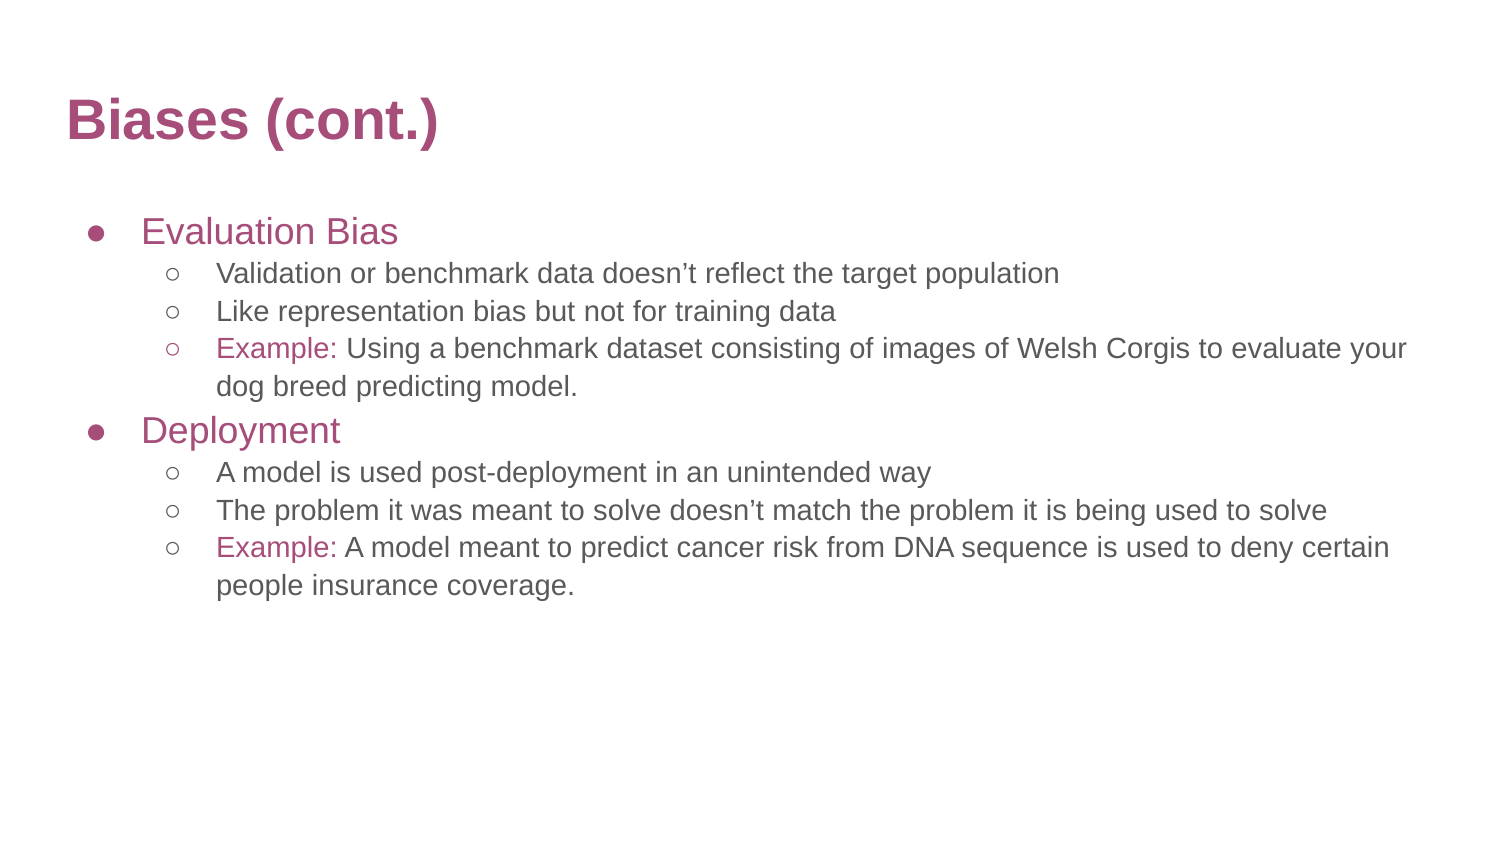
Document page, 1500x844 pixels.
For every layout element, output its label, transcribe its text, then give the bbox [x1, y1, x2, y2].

title Biases (cont.) [51, 72, 1449, 167]
list Evaluation Bias Validation or benchmark data doesn’t reflect the target population Like representation bias but not for training data Example: Using a benchmark dataset consisting of images of Welsh Corgis to evaluate your dog breed predicting model. Deployment A model is used post-deployment in an unintended way The problem it was meant to solve doesn’t match the problem it is being used to solve Example: A model meant to predict cancer risk from DNA sequence is used to deny certain people insurance coverage. [51, 189, 1449, 750]
